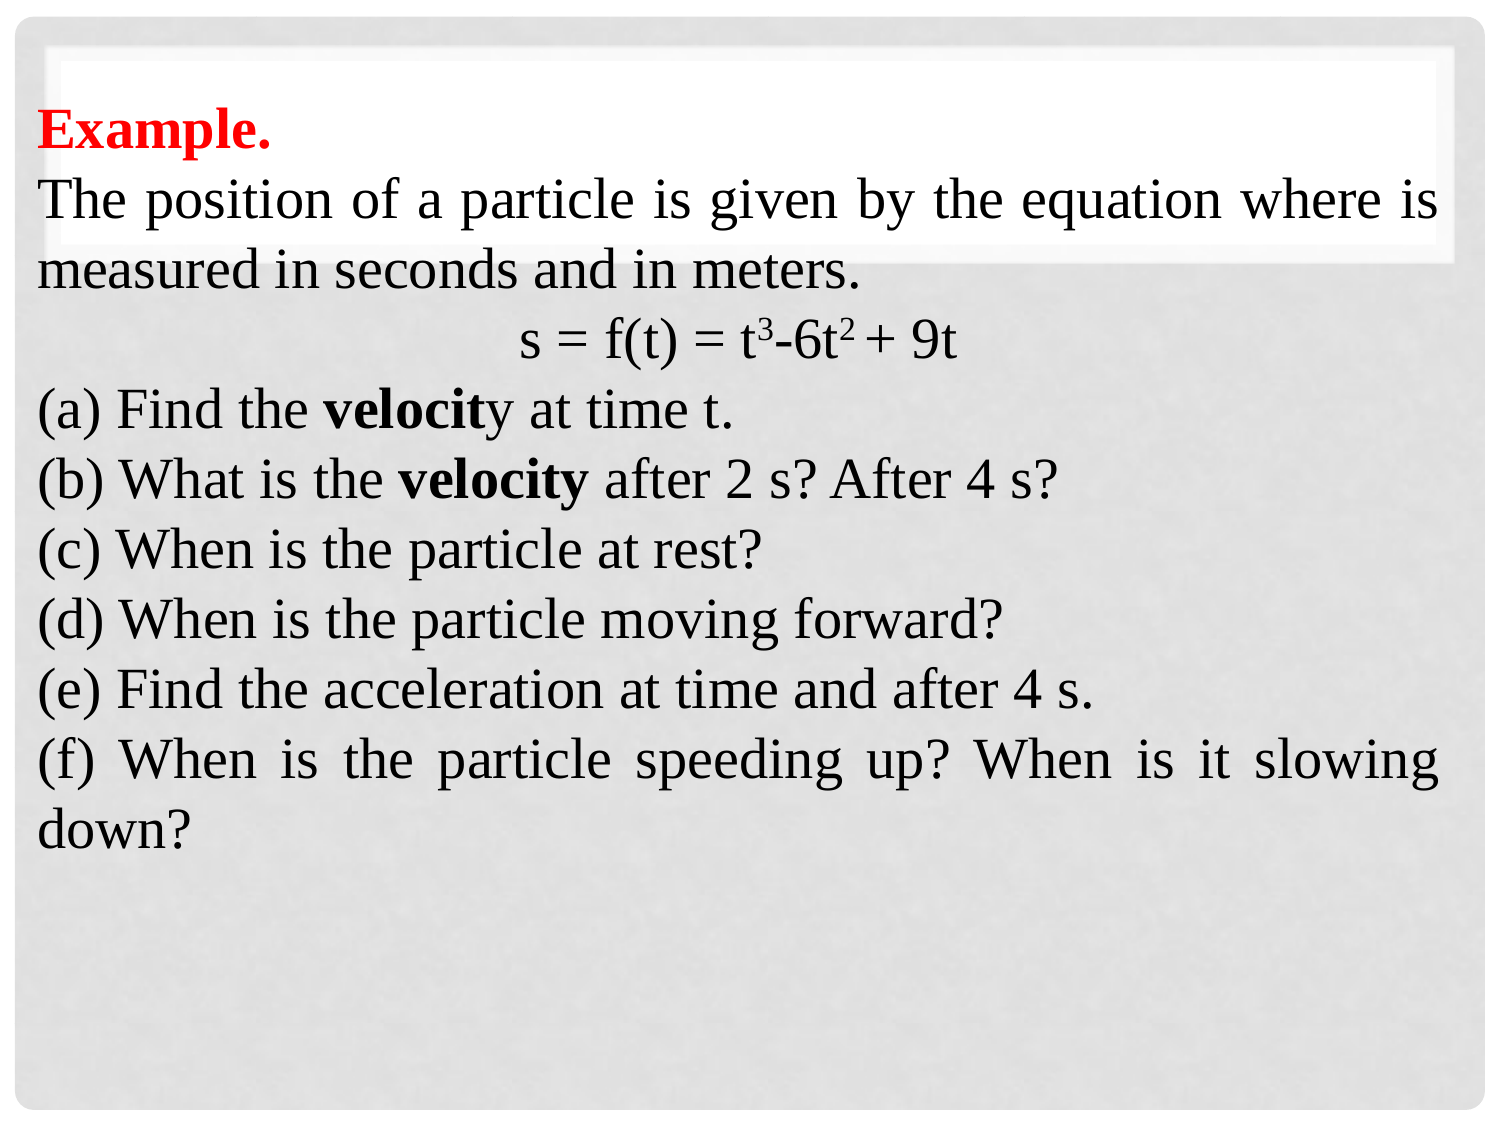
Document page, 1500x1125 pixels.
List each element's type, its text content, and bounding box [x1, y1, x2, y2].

text_box Example. The position of a particle is given by the equation where is measured in seconds and in meters. s = f(t) = t3-6t2 + 9t (a) Find the velocity at time t. (b) What is the velocity after 2 s? After 4 s? (c) When is the particle at rest? (d) When is the particle moving forward? (e) Find the acceleration at time and after 4 s. (f) When is the particle speeding up? When is it slowing down? [22, 82, 1455, 868]
